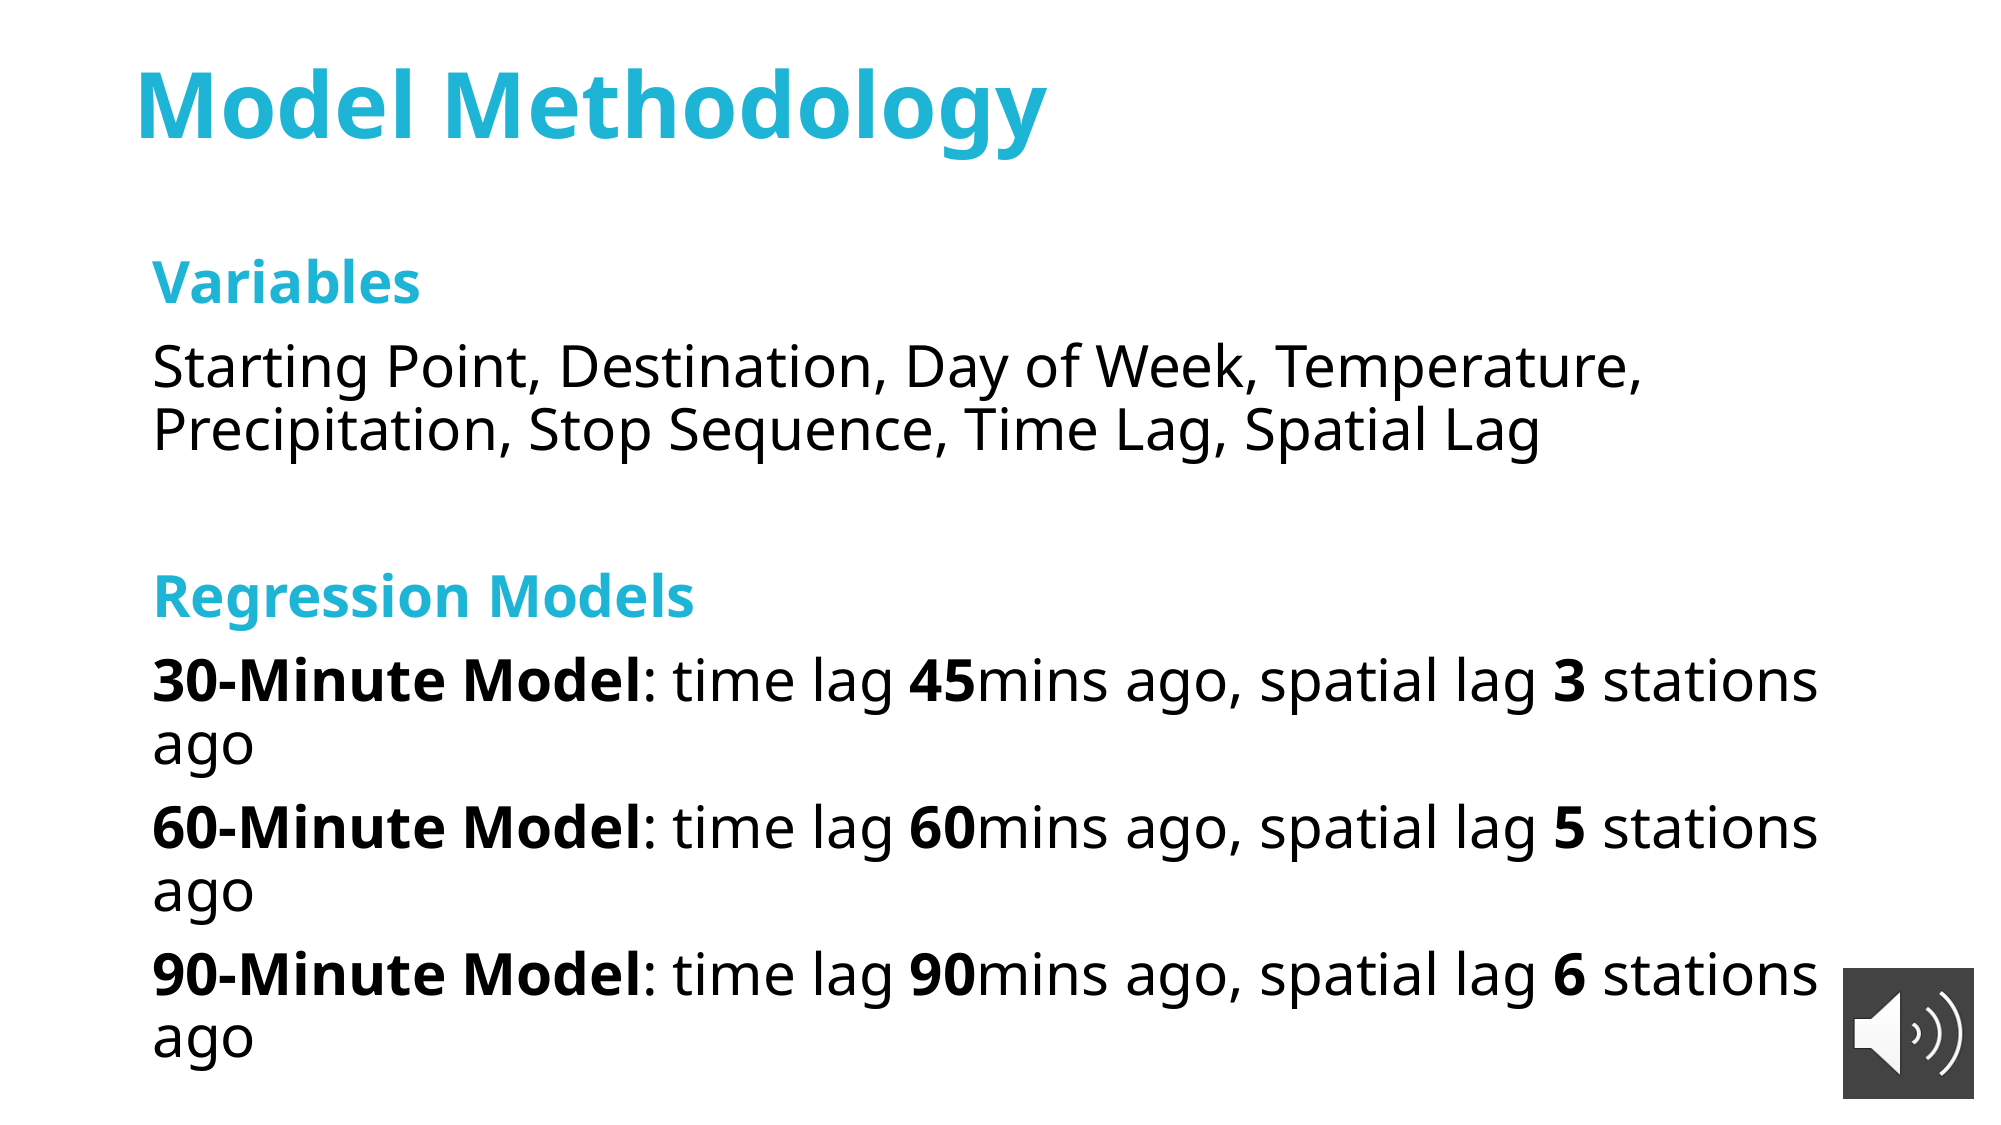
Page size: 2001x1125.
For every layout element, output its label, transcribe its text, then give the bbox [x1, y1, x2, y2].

picture [1841, 966, 1976, 1101]
text_box Model Methodology [0, 0, 1725, 218]
list Variables Starting Point, Destination, Day of Week, Temperature, Precipitation, Stop Sequence, Time Lag, Spatial Lag Regression Models 30-Minute Model: time lag 45mins ago, spatial lag 3 stations ago 60-Minute Model: time lag 60mins ago, spatial lag 5 stations ago 90-Minute Model: time lag 90mins ago, spatial lag 6 stations ago [137, 245, 1863, 960]
